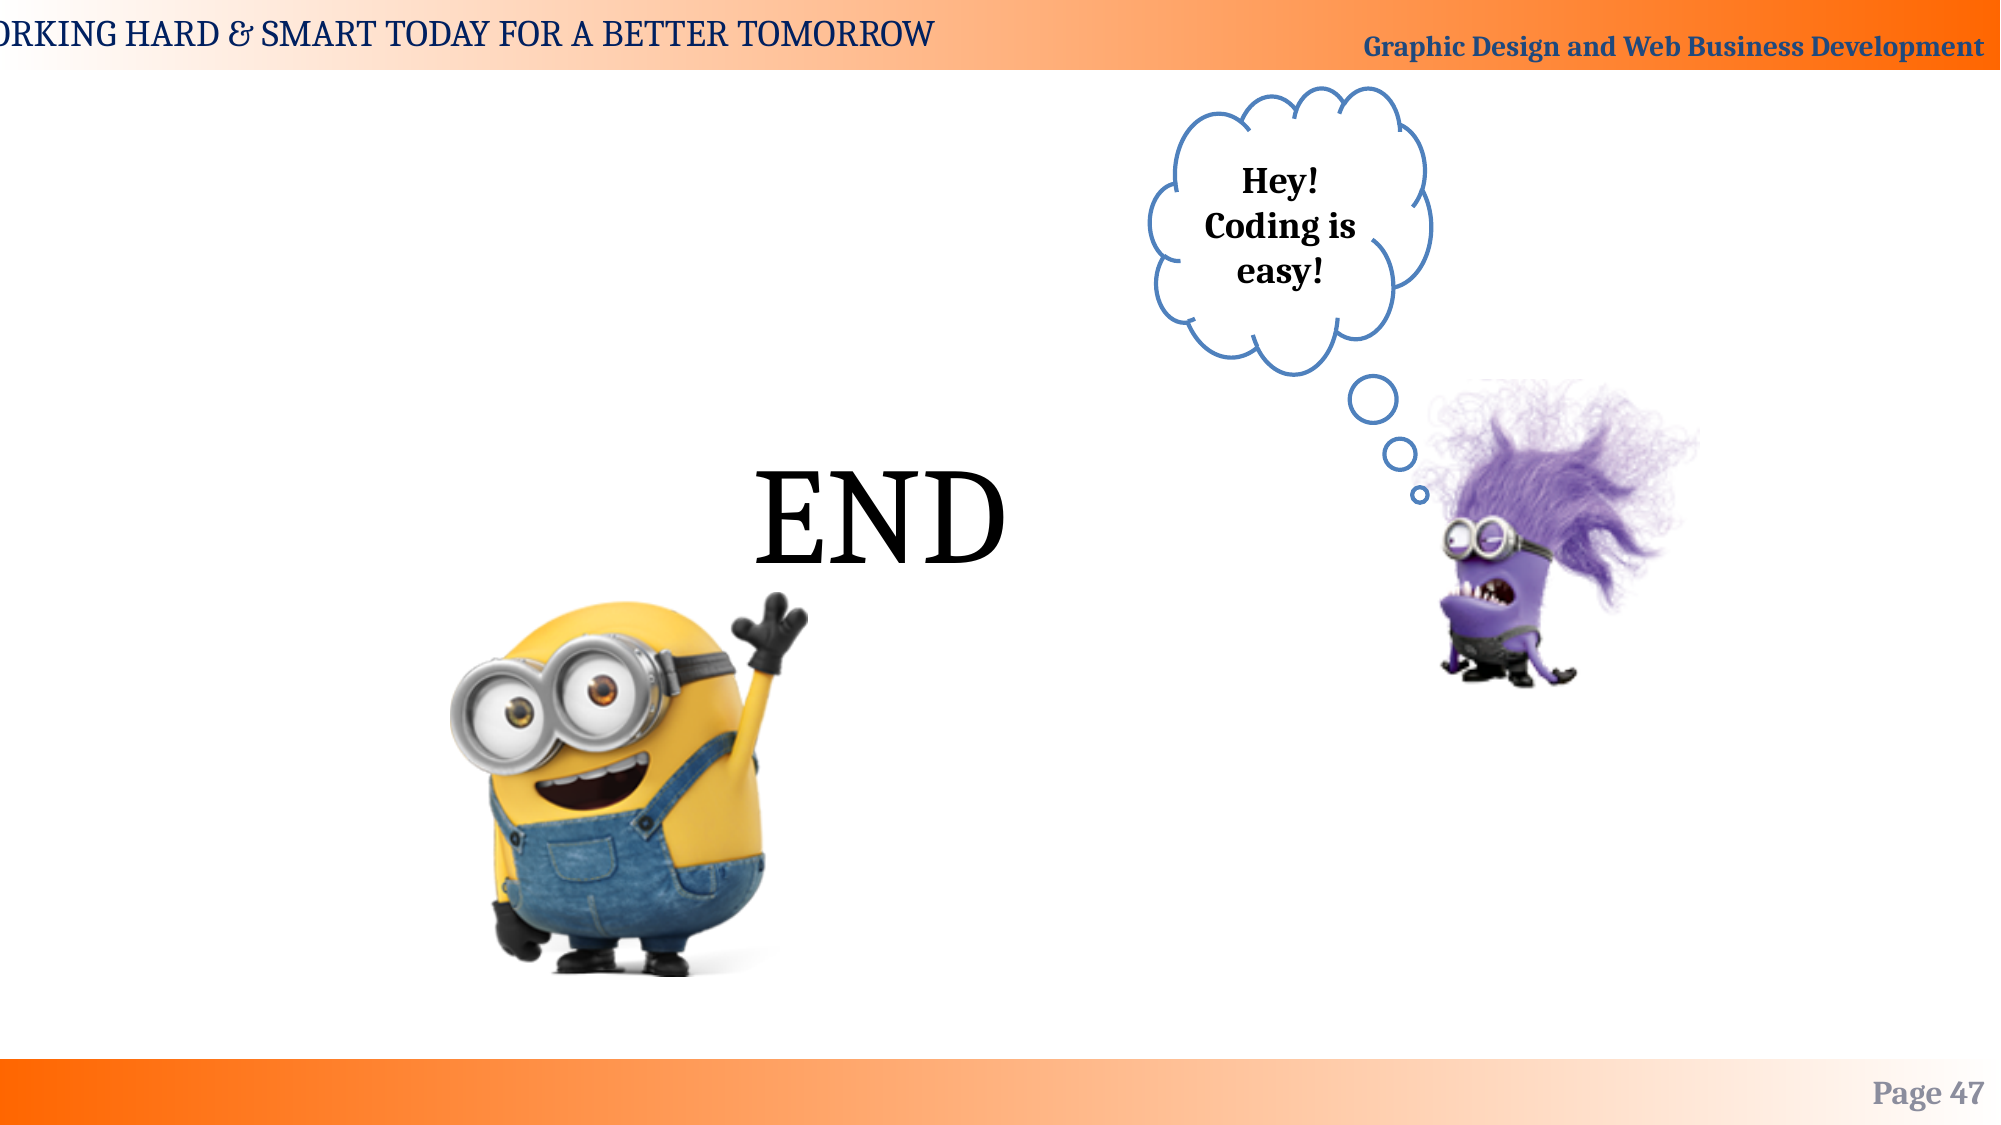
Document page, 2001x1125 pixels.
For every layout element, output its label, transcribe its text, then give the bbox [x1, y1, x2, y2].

slide_number Page 47 [1533, 1060, 2000, 1121]
text_box END [737, 419, 1175, 599]
picture [1387, 378, 1701, 692]
text_box Hey! Coding is easy! [1147, 86, 1434, 377]
picture [449, 592, 809, 977]
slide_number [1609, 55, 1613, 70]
slide_number Page 2 [1609, 0, 1613, 36]
text_box Hey! Coding is easy! [1347, 373, 1387, 425]
